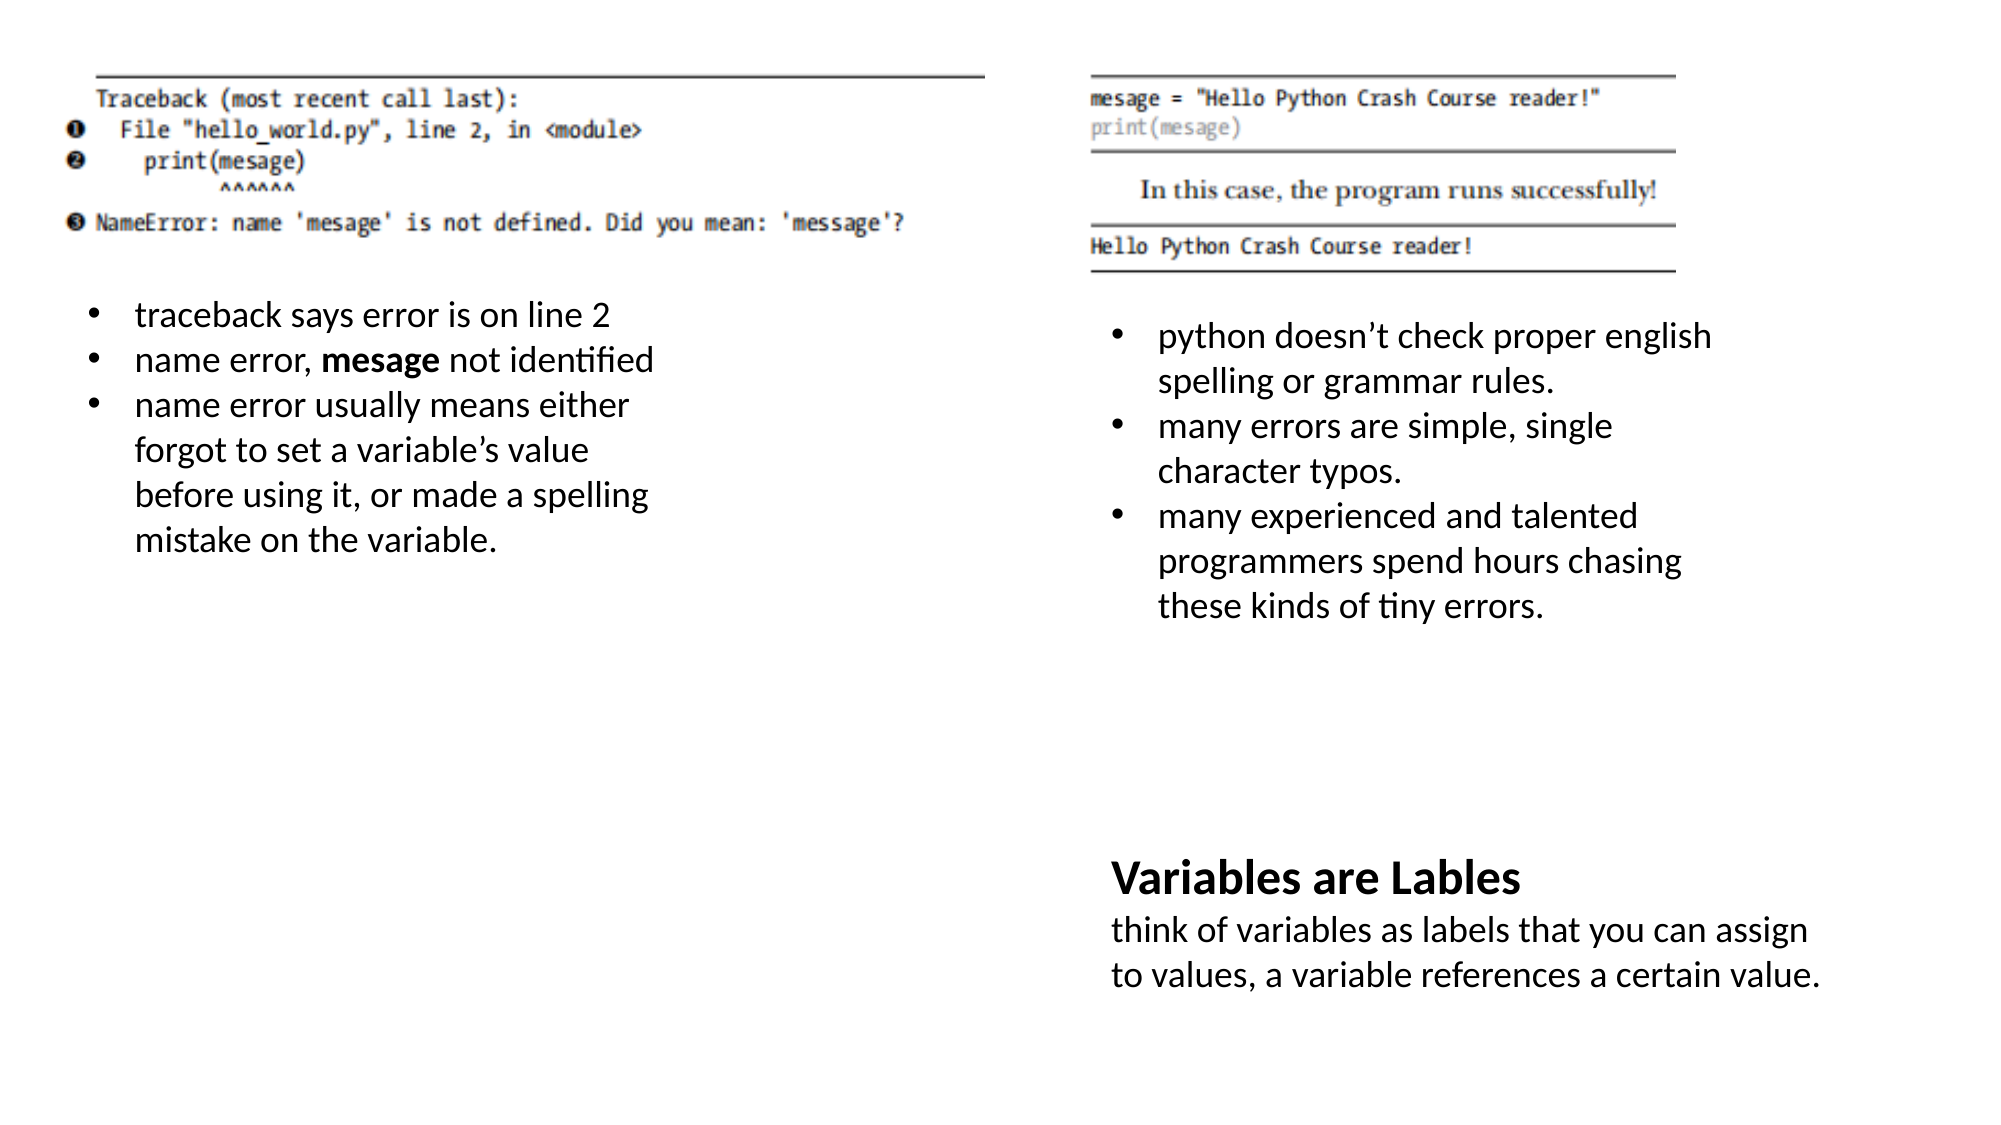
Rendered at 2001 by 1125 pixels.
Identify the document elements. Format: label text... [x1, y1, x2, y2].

text_box python doesn’t check proper english spelling or grammar rules. many errors are simple, single character typos. many experienced and talented programmers spend hours chasing these kinds of tiny errors. [1096, 303, 1753, 633]
text_box traceback says error is on line 2 name error, mesage not identified name error usually means either forgot to set a variable’s value before using it, or made a spelling mistake on the variable. [72, 282, 677, 658]
text_box Variables are Lables think of variables as labels that you can assign to values, a variable references a certain value. [1096, 837, 1862, 1002]
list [1071, 59, 1676, 280]
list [35, 59, 986, 249]
